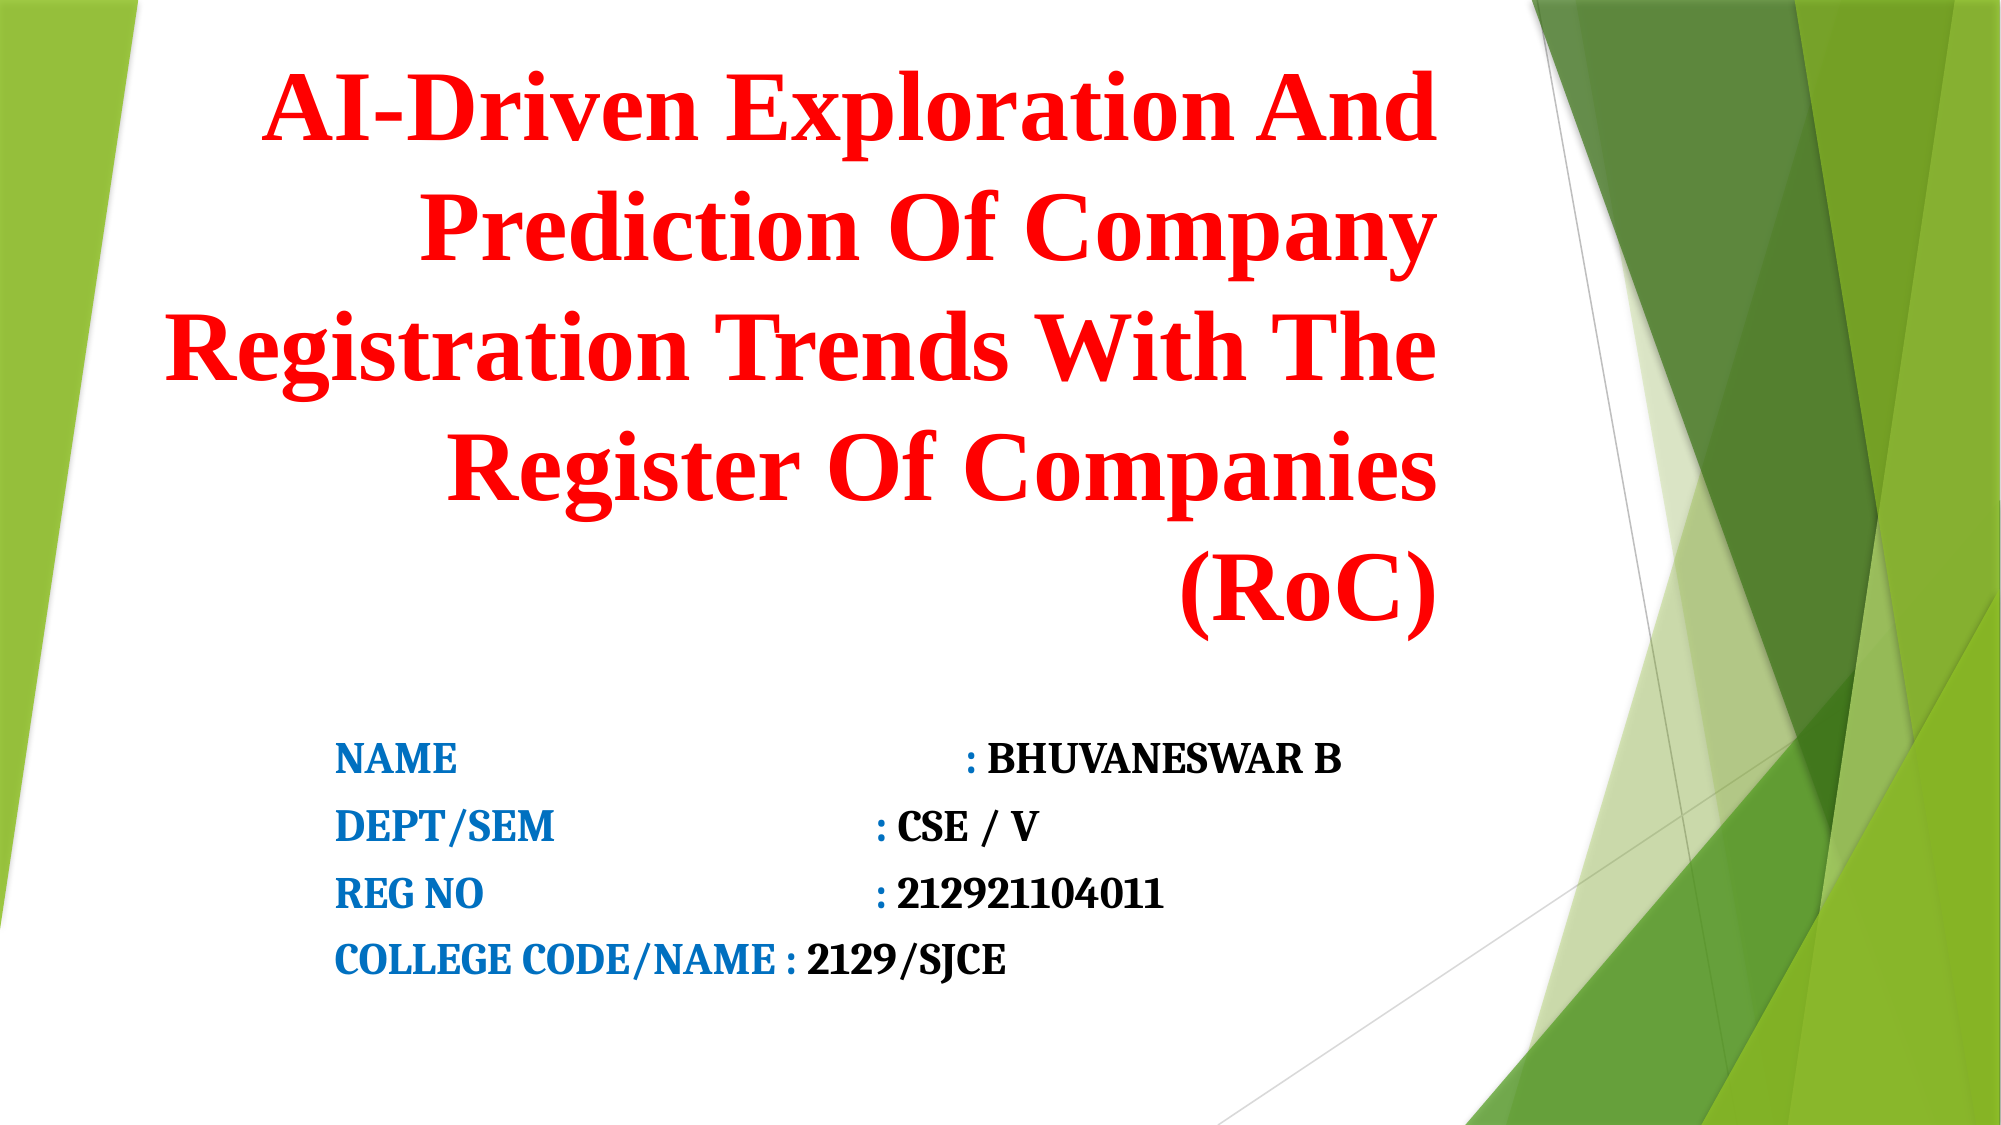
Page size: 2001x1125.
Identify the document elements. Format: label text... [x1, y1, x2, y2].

subtitle NAME : BHUVANESWAR B DEPT/SEM : CSE / V REG NO : 212921104011 COLLEGE CODE/NAME : 2129/SJCE [319, 721, 1820, 993]
title AI-Driven Exploration And Prediction Of Company Registration Trends With The Register Of Companies (RoC) [0, 255, 1455, 648]
